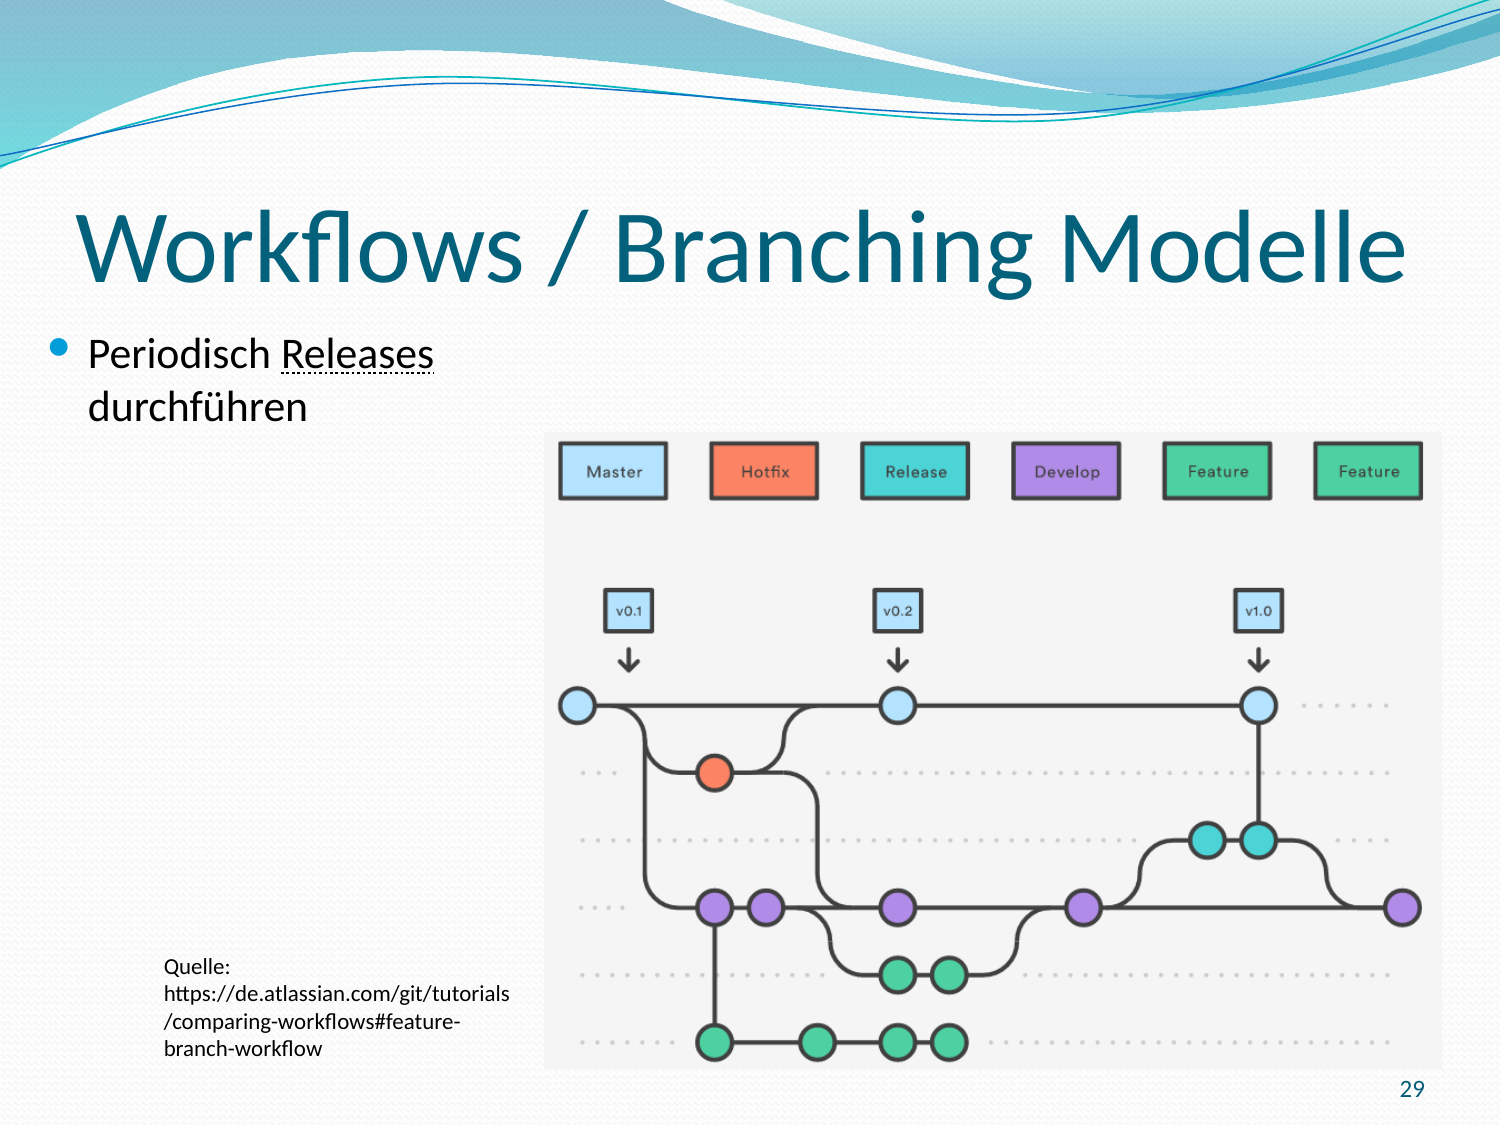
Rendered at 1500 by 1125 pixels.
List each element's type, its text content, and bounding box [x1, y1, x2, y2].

text_box Quelle: https://de.atlassian.com/git/tutorials/comparing-workflows#feature-branch-workflow [148, 944, 527, 1069]
title Workflows / Branching Modelle [75, 115, 1500, 303]
list Periodisch Releases durchführen [0, 317, 545, 1038]
picture [543, 432, 1443, 1070]
slide_number 29 [1299, 1081, 1425, 1103]
